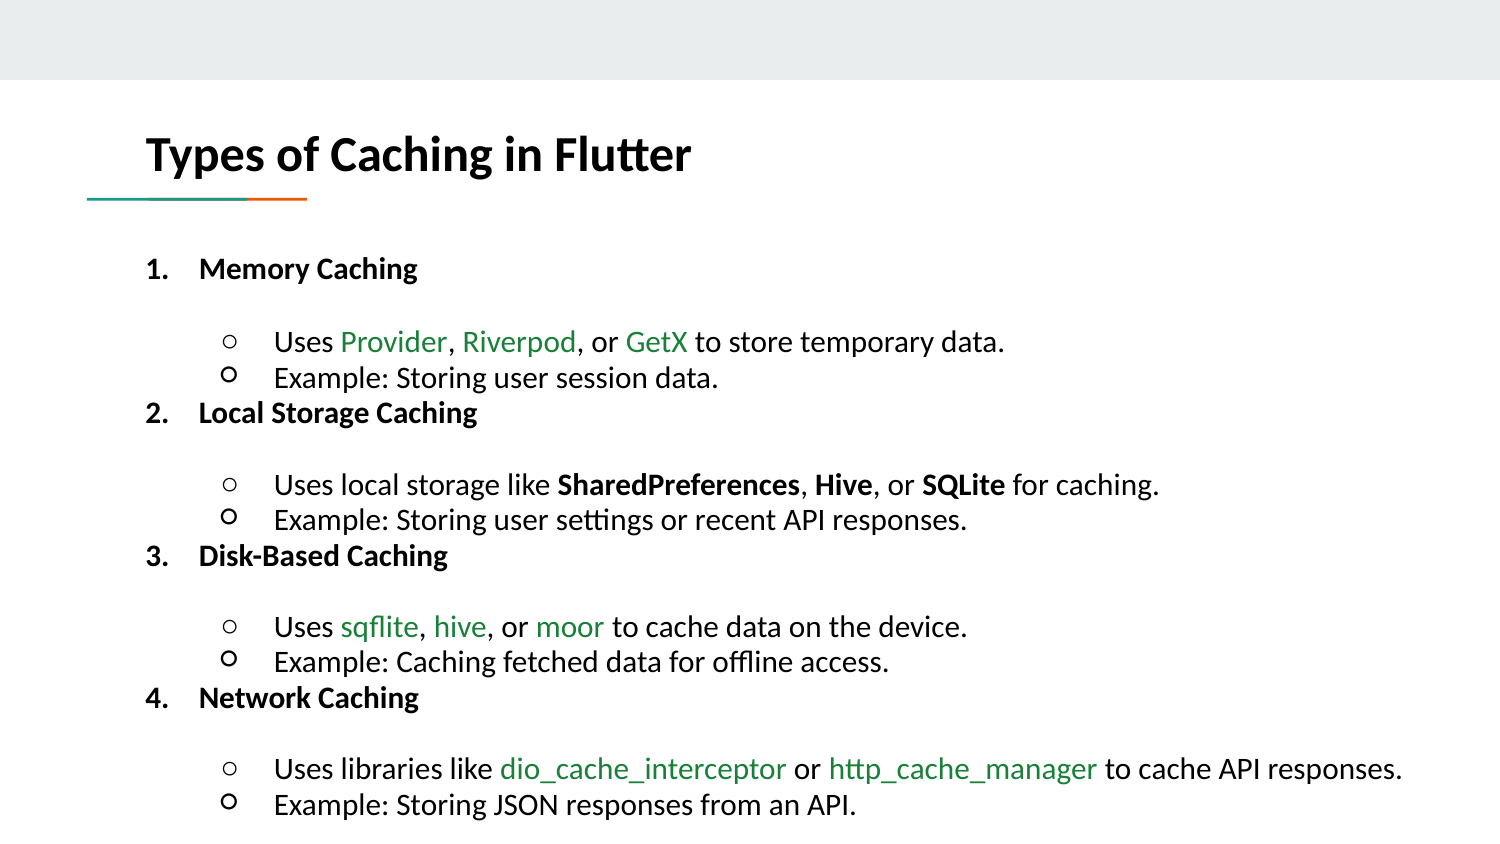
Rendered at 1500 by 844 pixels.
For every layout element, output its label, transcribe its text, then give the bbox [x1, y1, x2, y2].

list Memory Caching Uses Provider, Riverpod, or GetX to store temporary data. Example: Storing user session data. Local Storage Caching Uses local storage like SharedPreferences, Hive, or SQLite for caching. Example: Storing user settings or recent API responses. Disk-Based Caching Uses sqflite, hive, or moor to cache data on the device. Example: Caching fetched data for offline access. Network Caching Uses libraries like dio_cache_interceptor or http_cache_manager to cache API responses. Example: Storing JSON responses from an API. [108, 236, 1453, 608]
title Types of Caching in Flutter [119, 110, 1381, 199]
